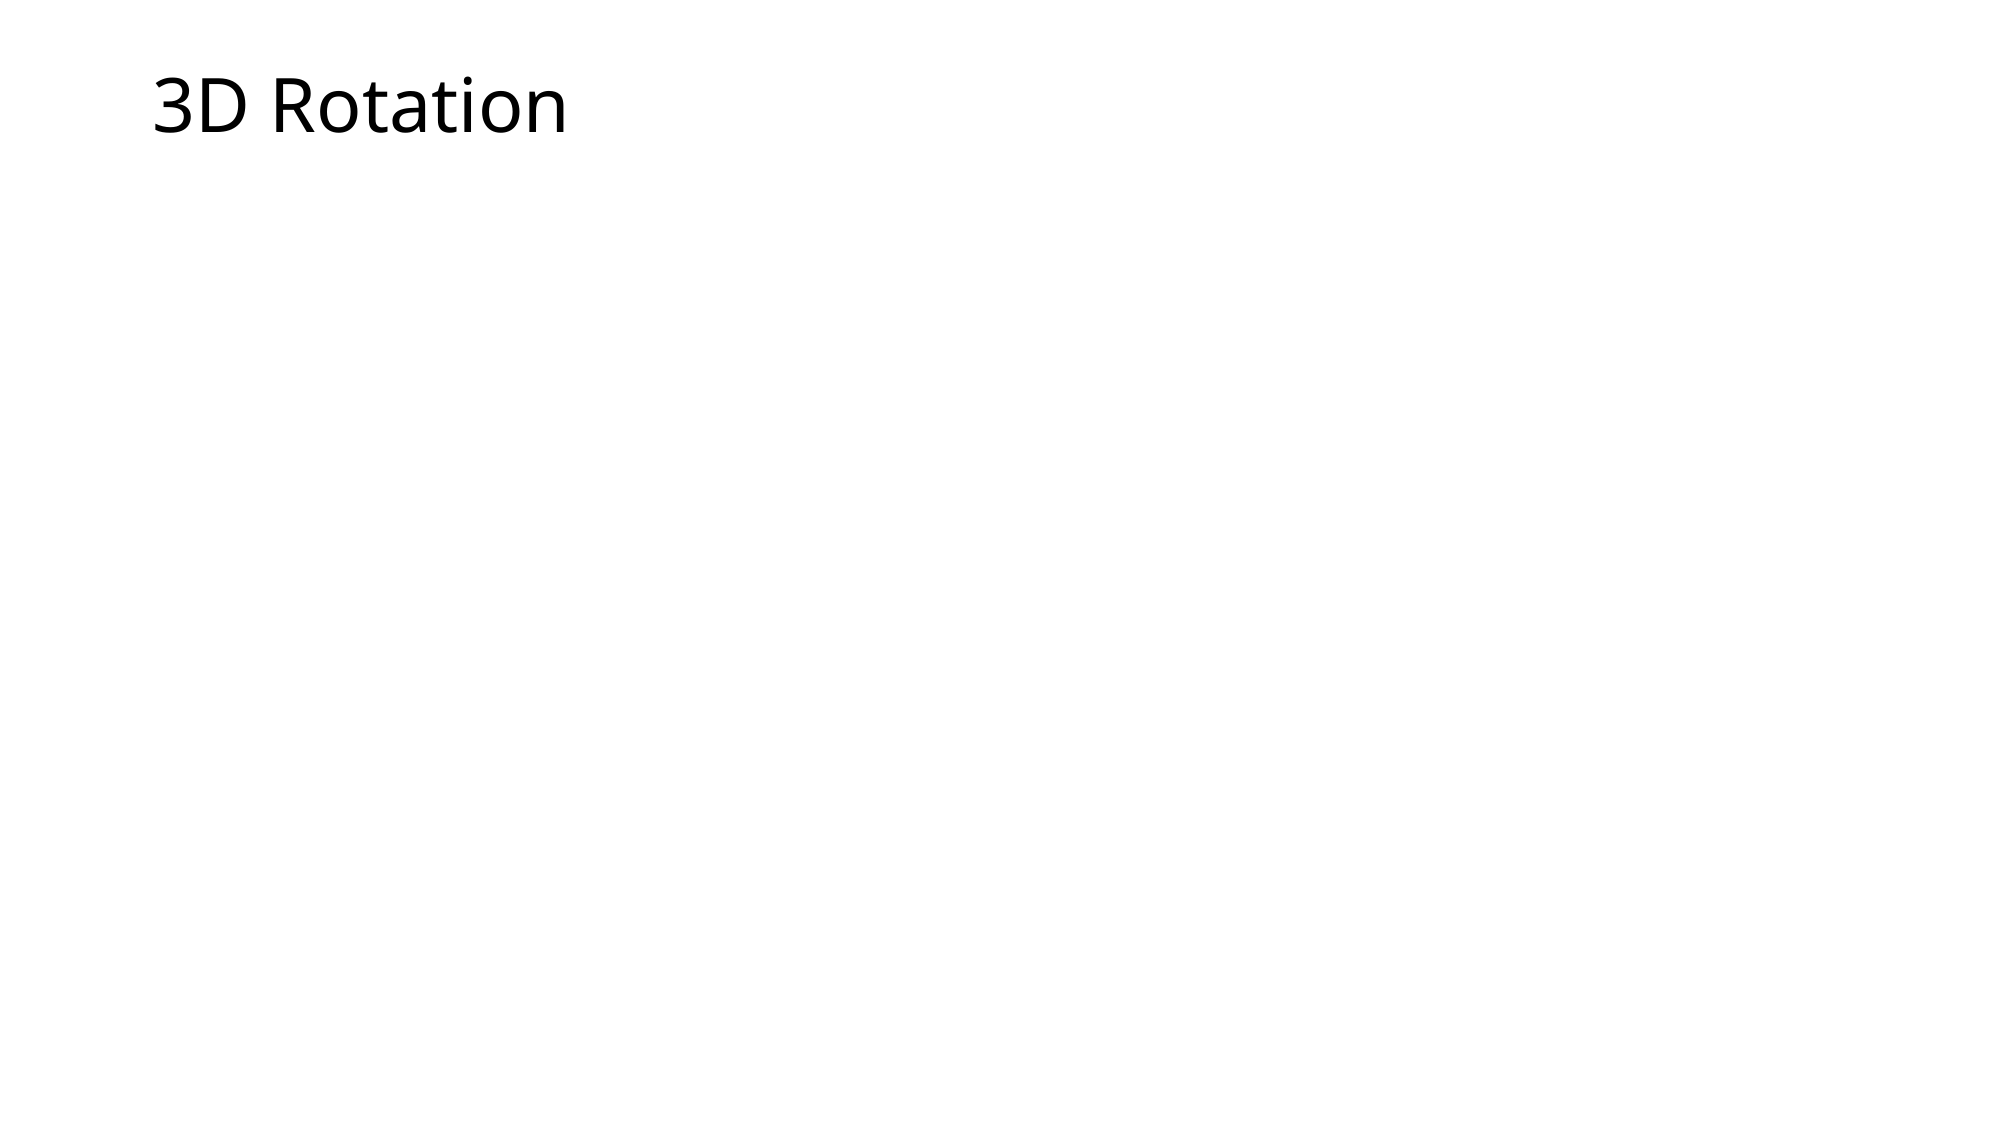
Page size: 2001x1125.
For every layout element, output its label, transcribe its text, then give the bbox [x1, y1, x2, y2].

title 3D Rotation [137, 59, 1863, 157]
